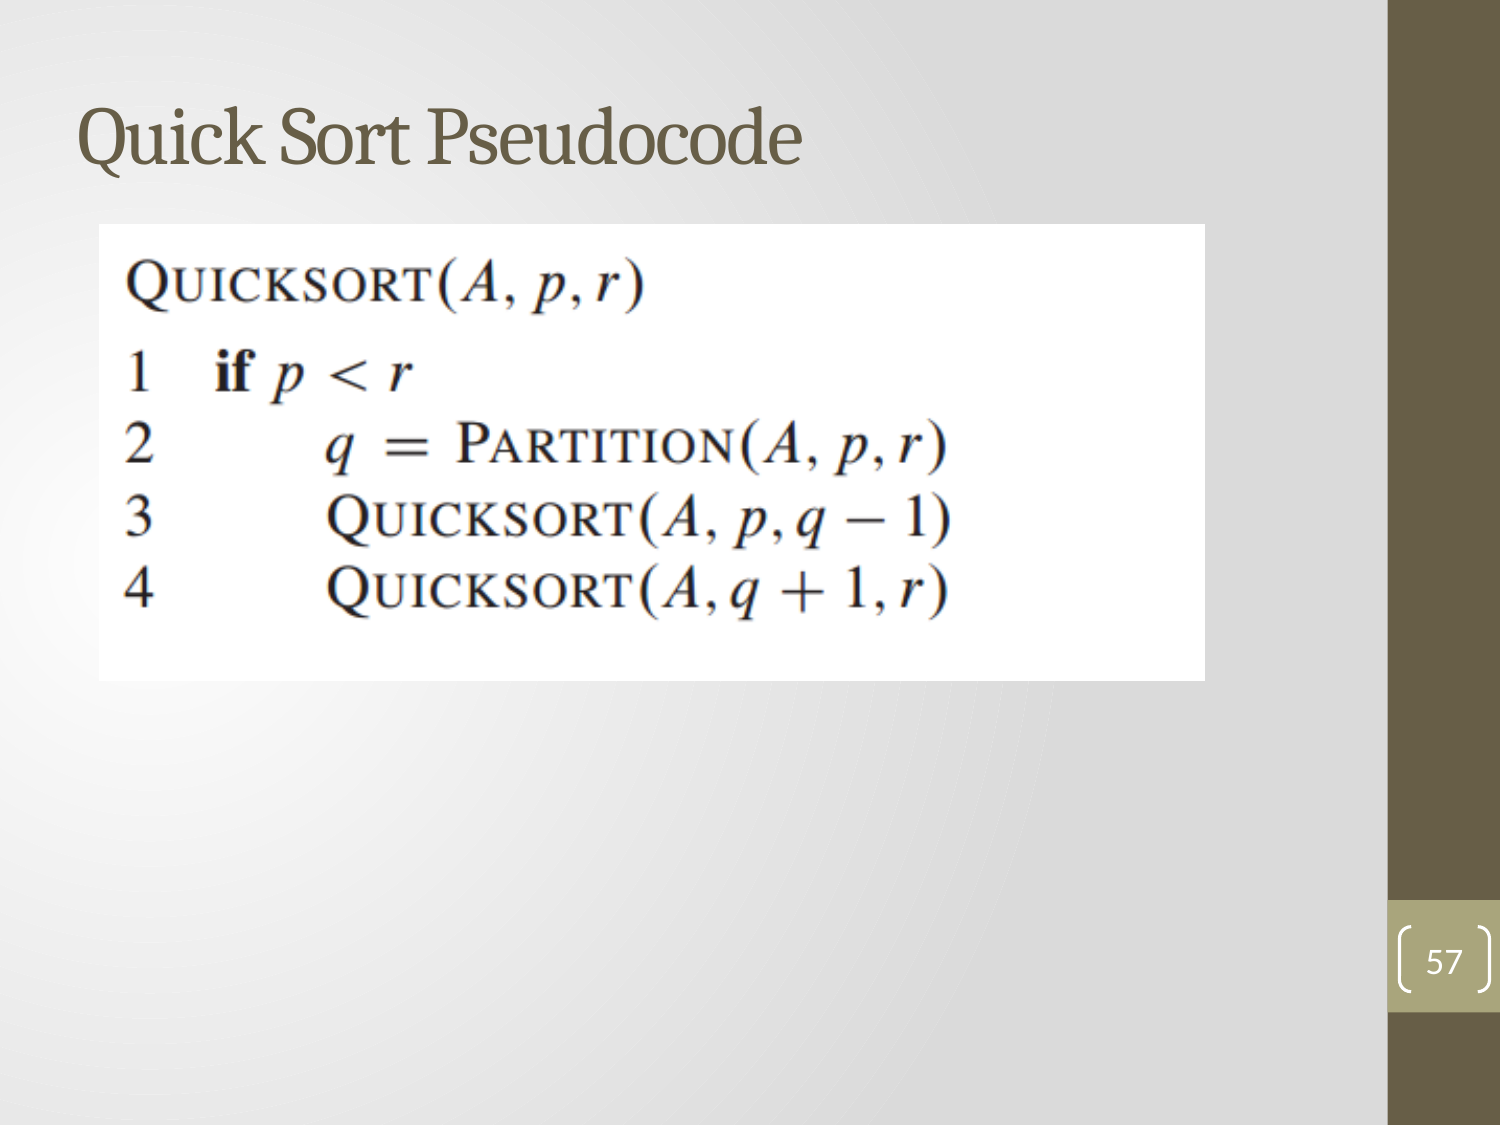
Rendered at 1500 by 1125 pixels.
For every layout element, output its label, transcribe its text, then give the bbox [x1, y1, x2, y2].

slide_number 57 [1397, 925, 1492, 994]
title Quick Sort Pseudocode [62, 37, 1313, 225]
picture [99, 224, 1205, 681]
